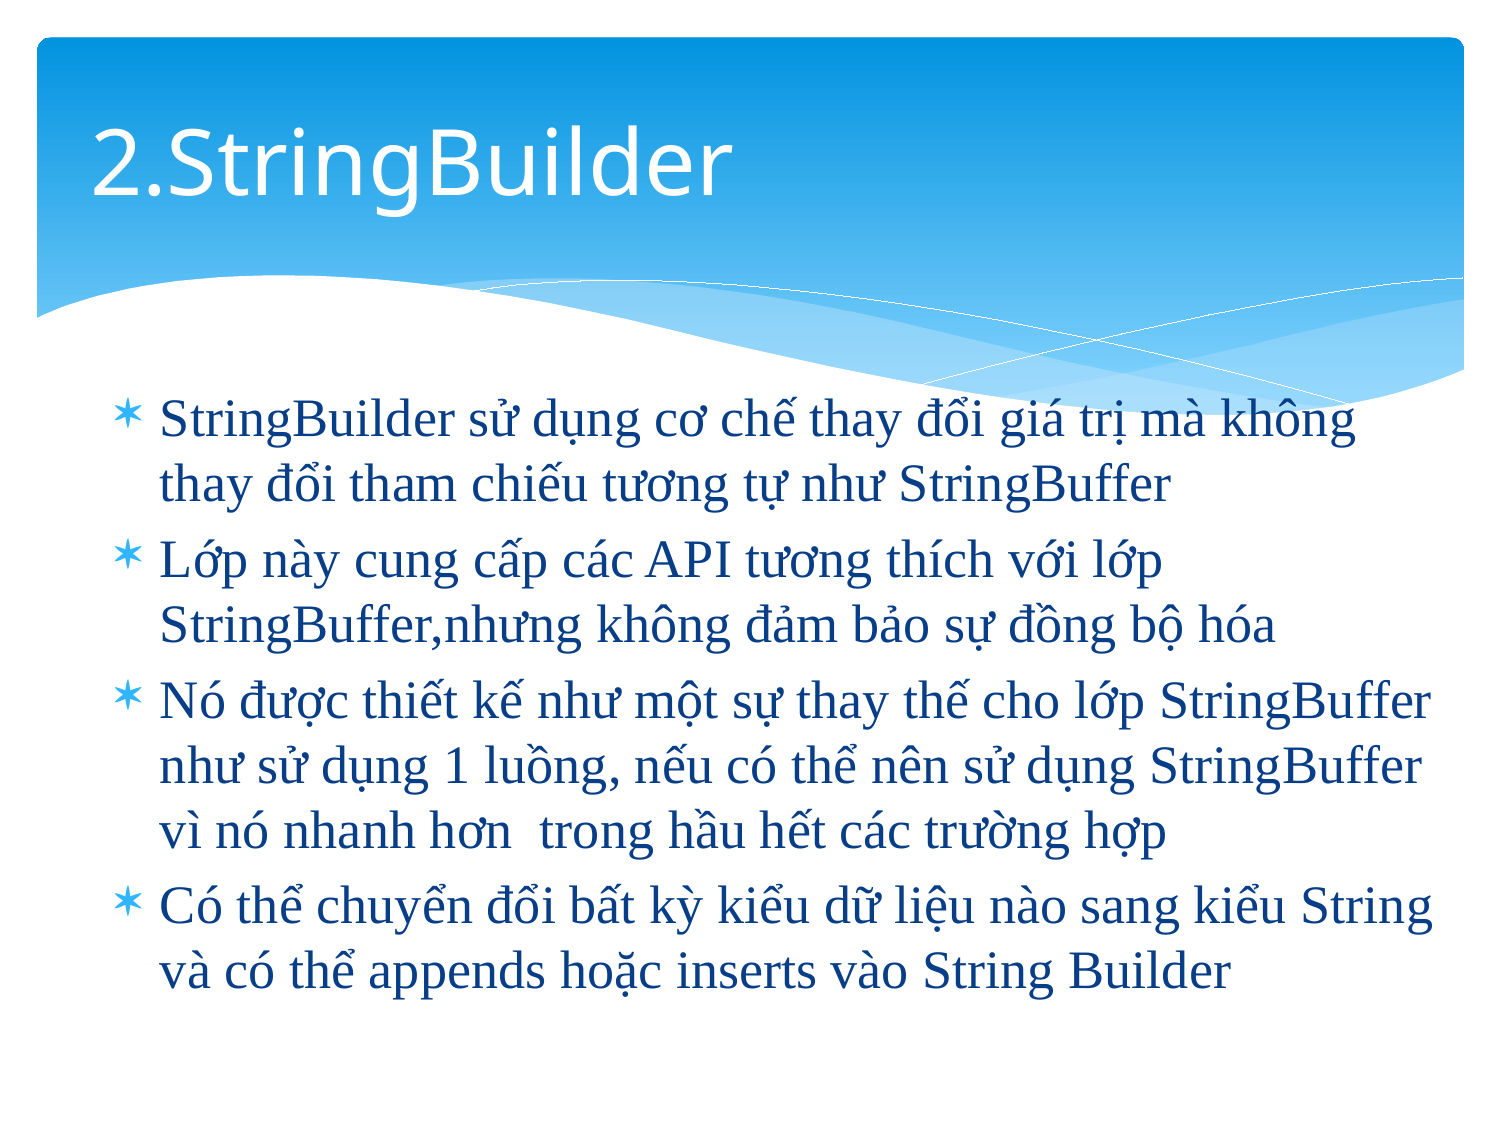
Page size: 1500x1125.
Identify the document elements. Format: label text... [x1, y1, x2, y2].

list StringBuilder sử dụng cơ chế thay đổi giá trị mà không thay đổi tham chiếu tương tự như StringBuffer Lớp này cung cấp các API tương thích với lớp StringBuffer,nhưng không đảm bảo sự đồng bộ hóa Nó được thiết kế như một sự thay thế cho lớp StringBuffer như sử dụng 1 luồng, nếu có thể nên sử dụng StringBuffer vì nó nhanh hơn trong hầu hết các trường hợp Có thể chuyển đổi bất kỳ kiểu dữ liệu nào sang kiểu String và có thể appends hoặc inserts vào String Builder [99, 375, 1463, 941]
title 2.StringBuilder [75, 55, 1425, 261]
